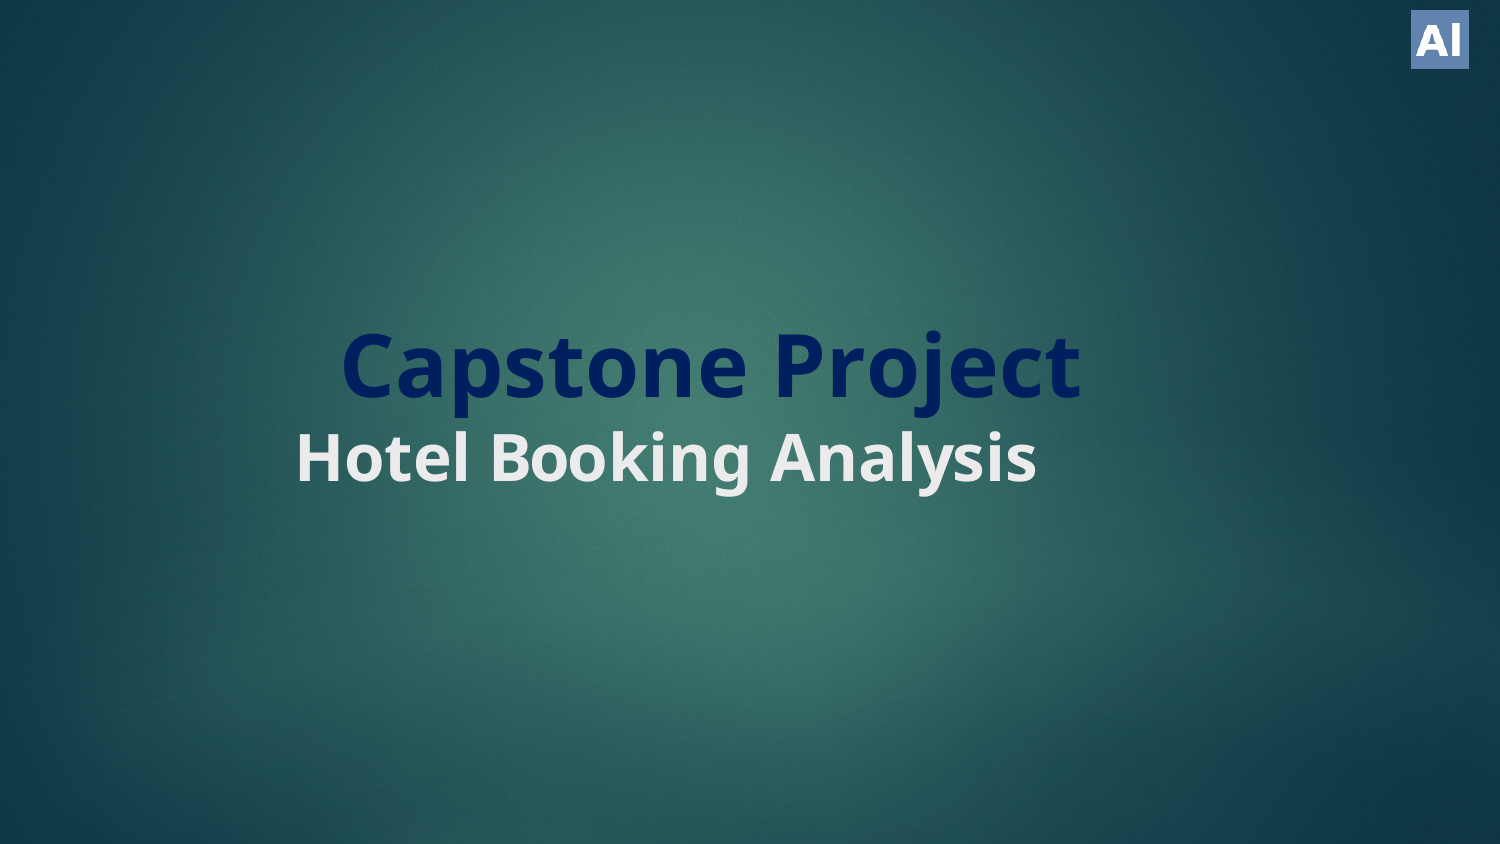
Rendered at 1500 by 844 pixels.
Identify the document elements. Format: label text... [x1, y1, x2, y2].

picture [1410, 10, 1469, 70]
title Capstone Project Hotel Booking Analysis [292, 307, 1209, 495]
